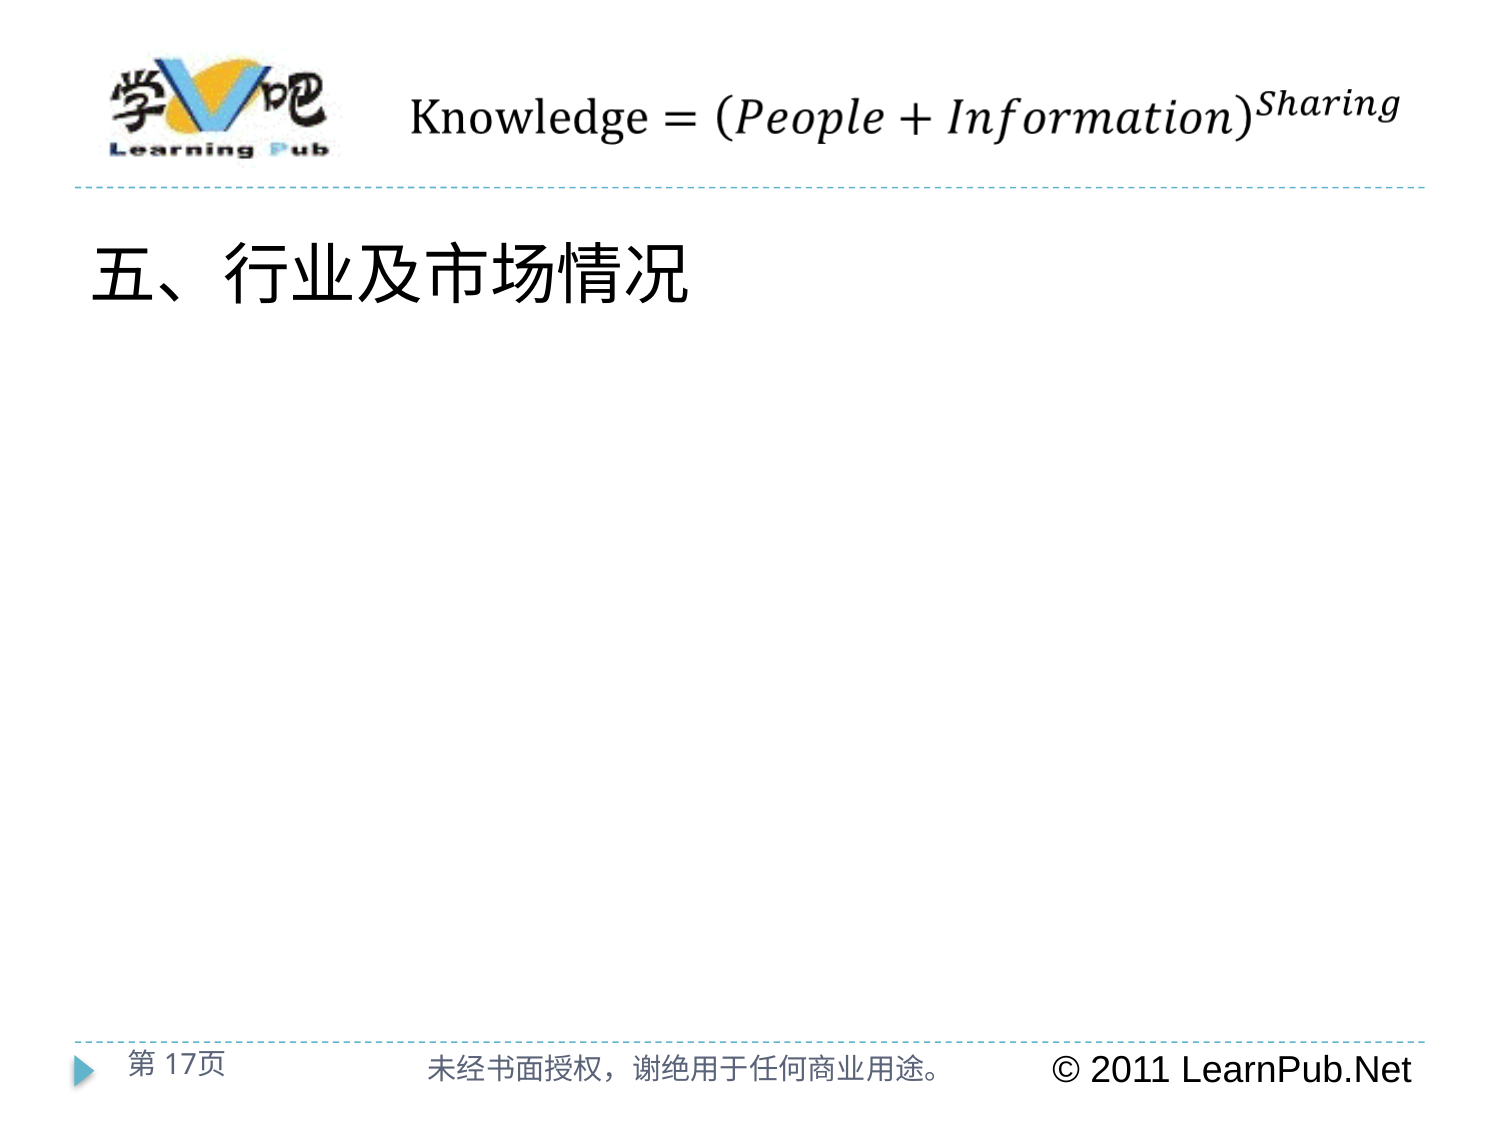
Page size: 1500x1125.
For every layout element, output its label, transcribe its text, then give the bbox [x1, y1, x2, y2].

title 五、行业及市场情况 [75, 224, 1425, 325]
picture [387, 74, 1425, 153]
slide_number 第17页 [112, 1037, 362, 1098]
footer 未经书面授权，谢绝用于任何商业用途。 [412, 1042, 1013, 1103]
picture [75, 49, 363, 168]
